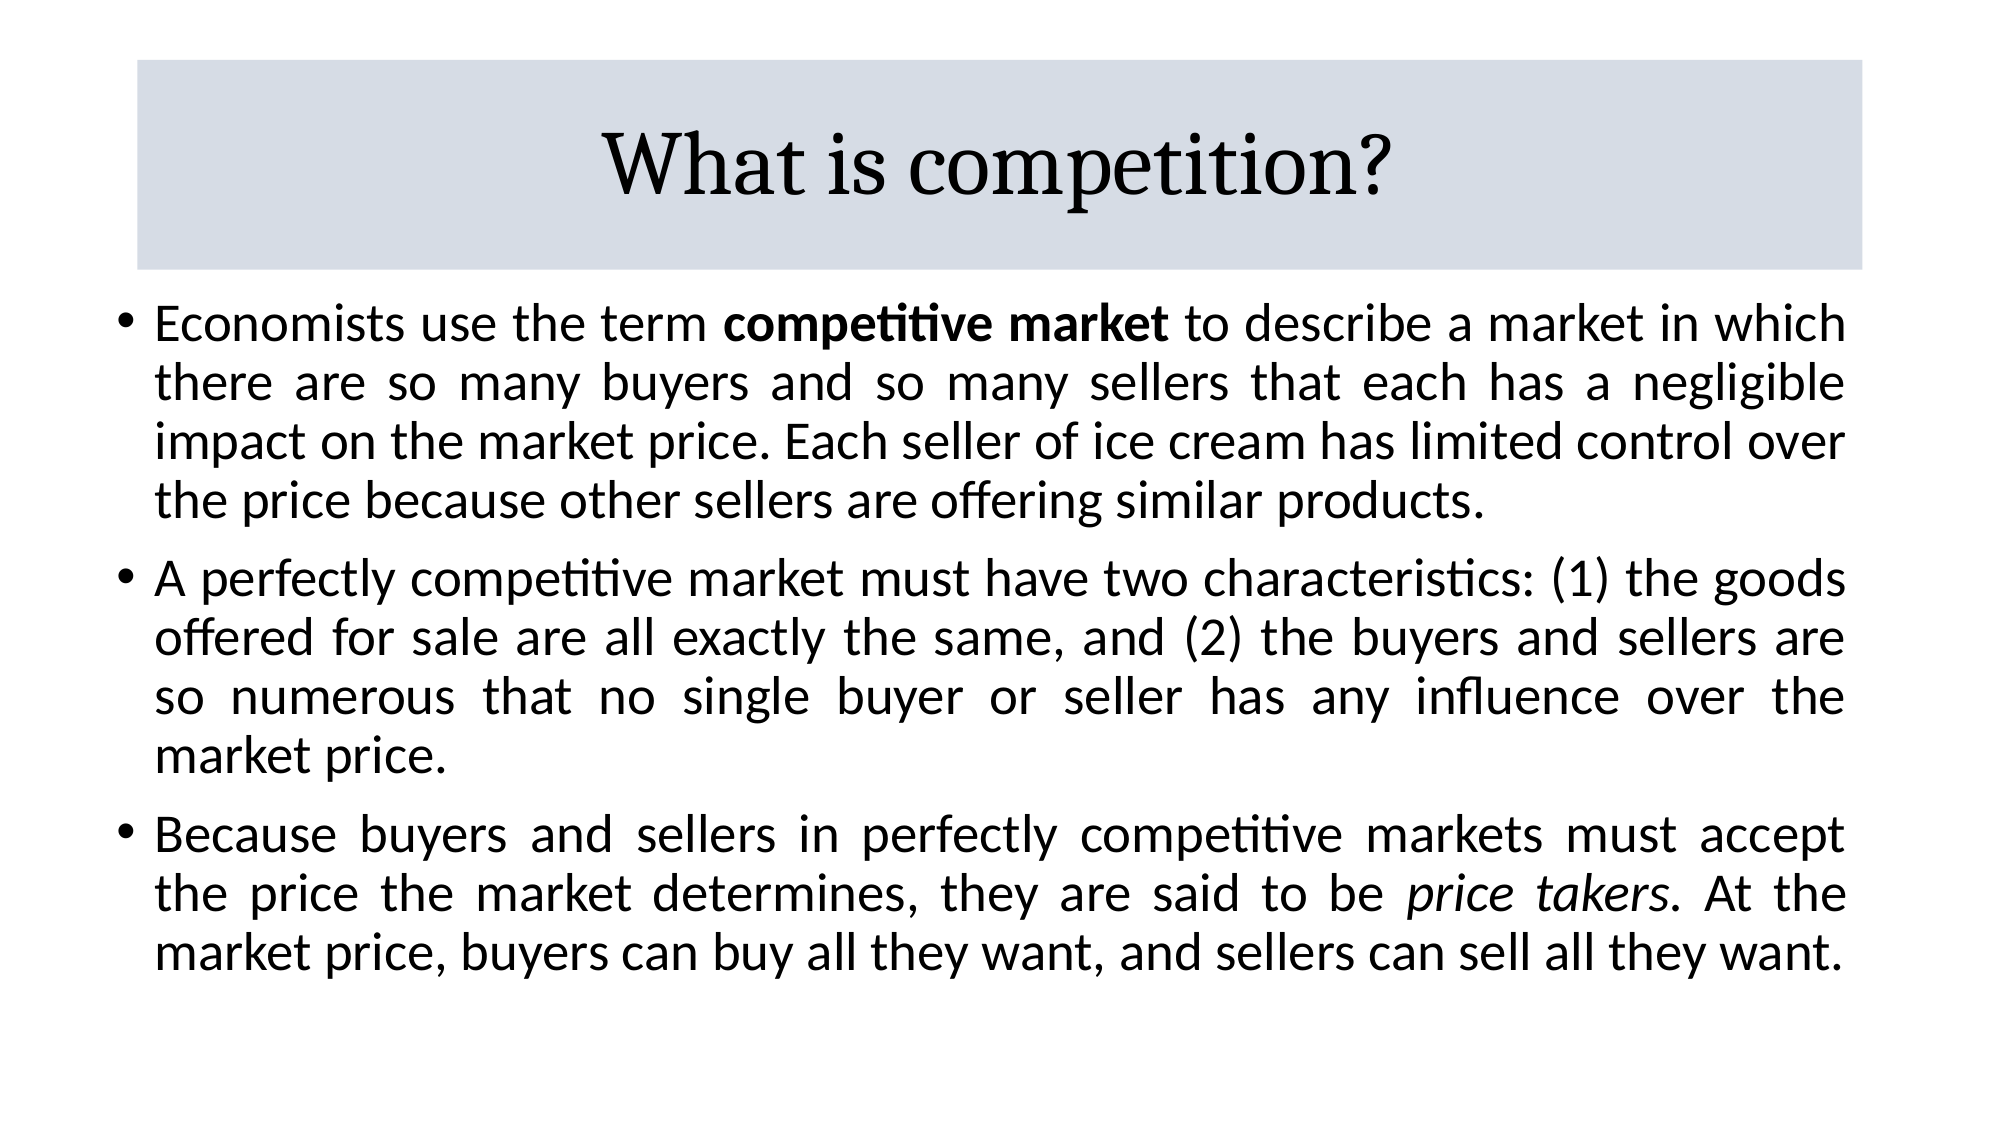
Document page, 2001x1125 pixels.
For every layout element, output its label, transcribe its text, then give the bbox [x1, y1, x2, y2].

title What is competition? [137, 59, 1863, 270]
list Economists use the term competitive market to describe a market in which there are so many buyers and so many sellers that each has a negligible impact on the market price. Each seller of ice cream has limited control over the price because other sellers are offering similar products. A perfectly competitive market must have two characteristics: (1) the goods offered for sale are all exactly the same, and (2) the buyers and sellers are so numerous that no single buyer or seller has any influence over the market price. Because buyers and sellers in perfectly competitive markets must accept the price the market determines, they are said to be price takers. At the market price, buyers can buy all they want, and sellers can sell all they want. [101, 286, 1863, 1050]
